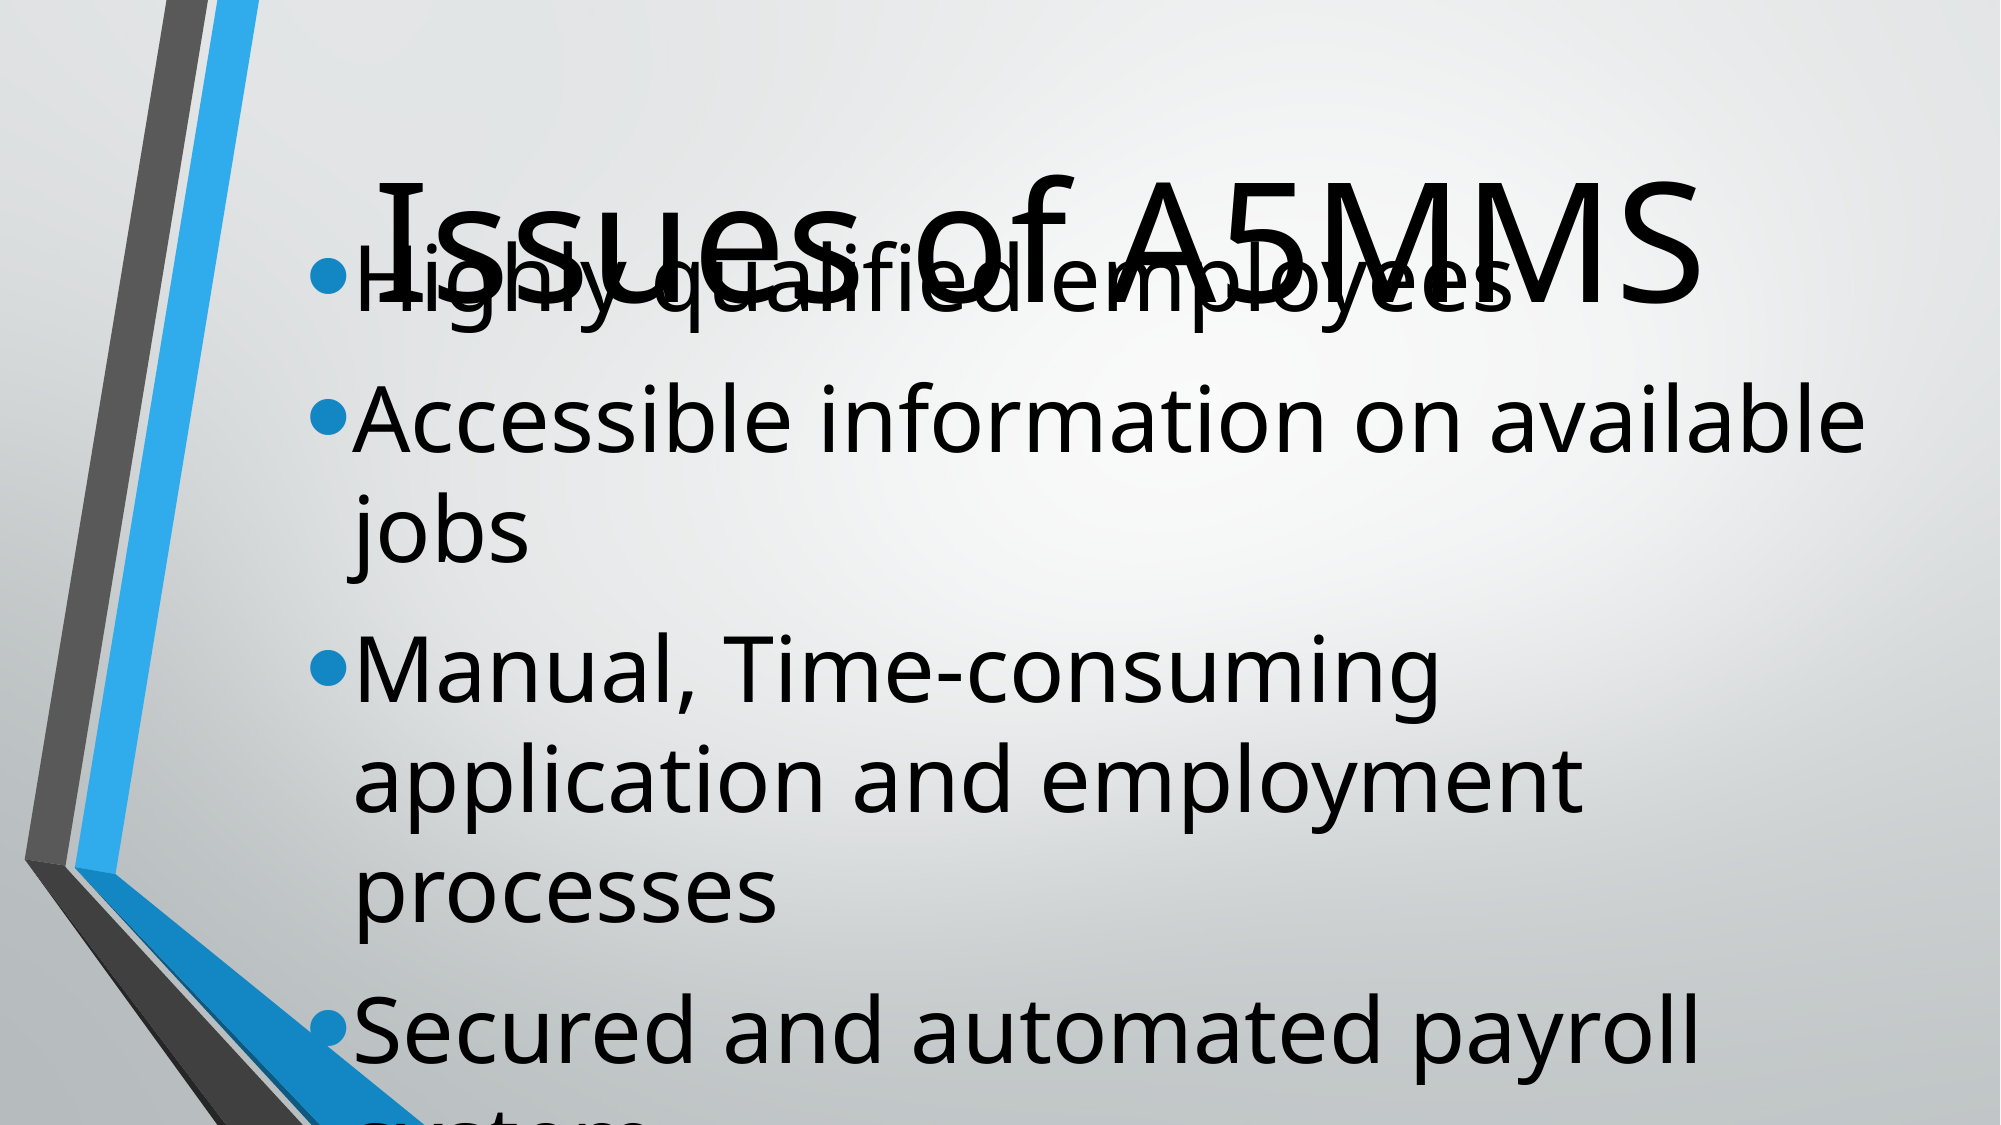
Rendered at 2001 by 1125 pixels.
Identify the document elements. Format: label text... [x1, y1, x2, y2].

title Issues of A5MMS [218, 92, 1863, 380]
list Highly qualified employees Accessible information on available jobs Manual, Time-consuming application and employment processes Secured and automated payroll system [290, 519, 1934, 1033]
